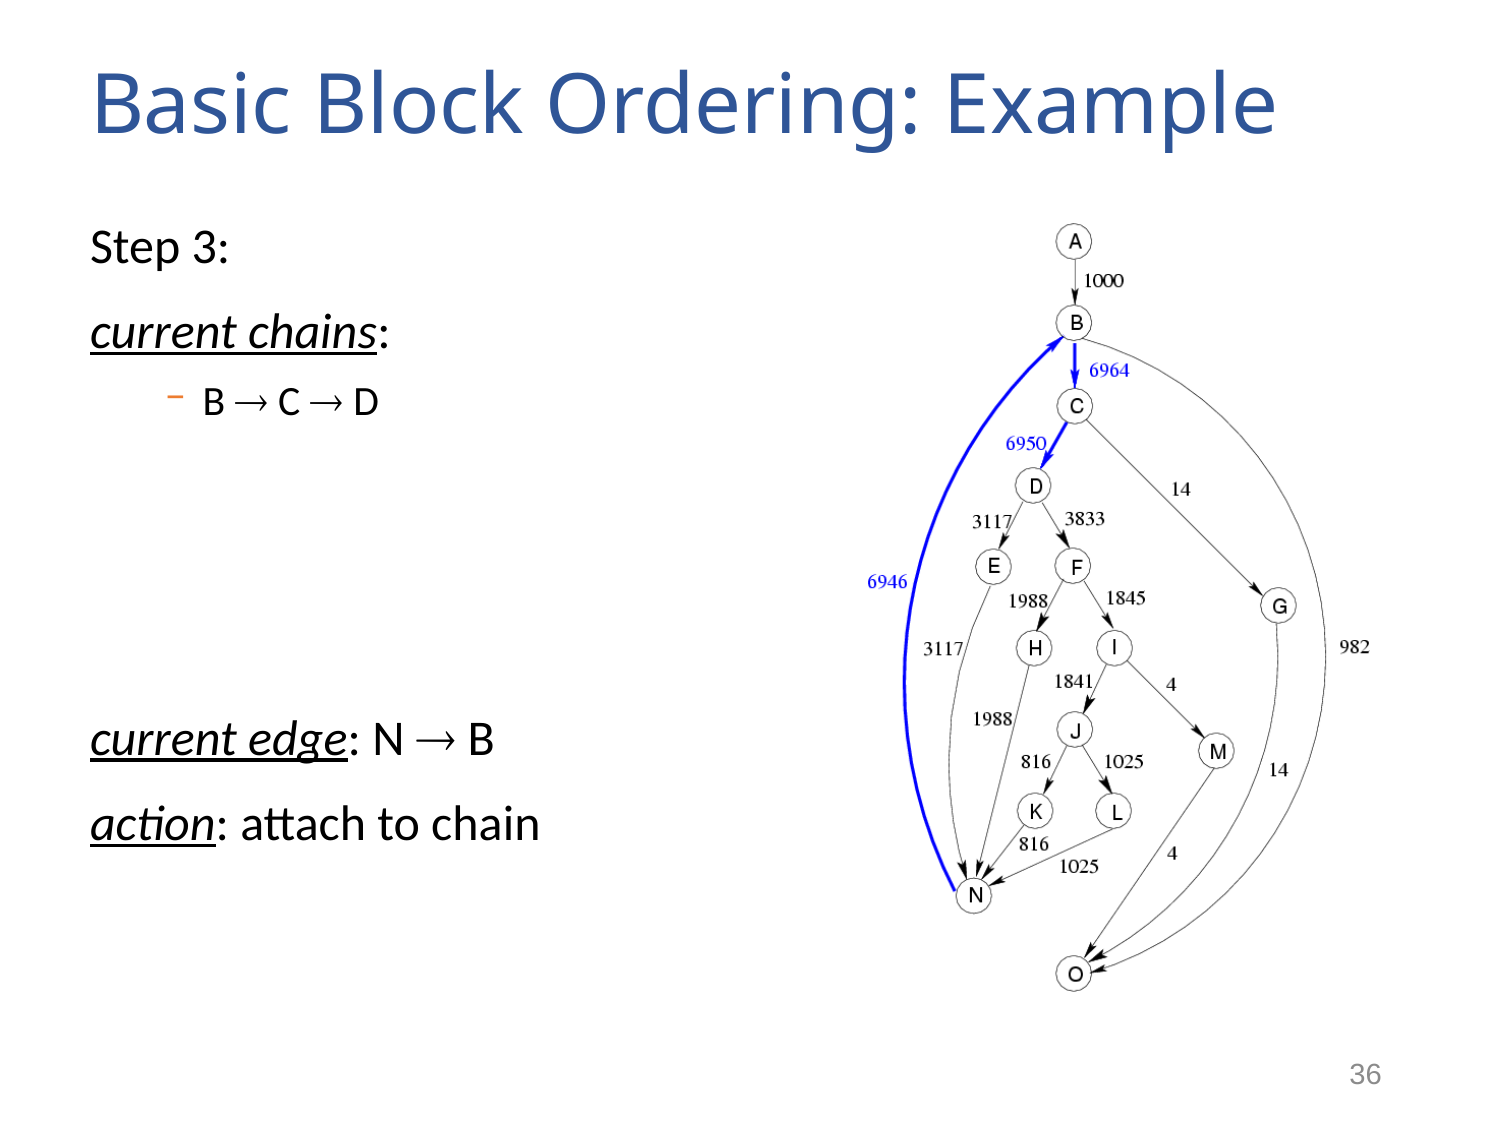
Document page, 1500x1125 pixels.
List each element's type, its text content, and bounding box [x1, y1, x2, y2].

slide_number 36 [1059, 1042, 1397, 1103]
list Step 3: current chains: B  C  D current edge: N  B action: attach to chain [75, 212, 738, 1005]
title Basic Block Ordering: Example [75, 37, 1425, 175]
picture [861, 212, 1375, 1000]
